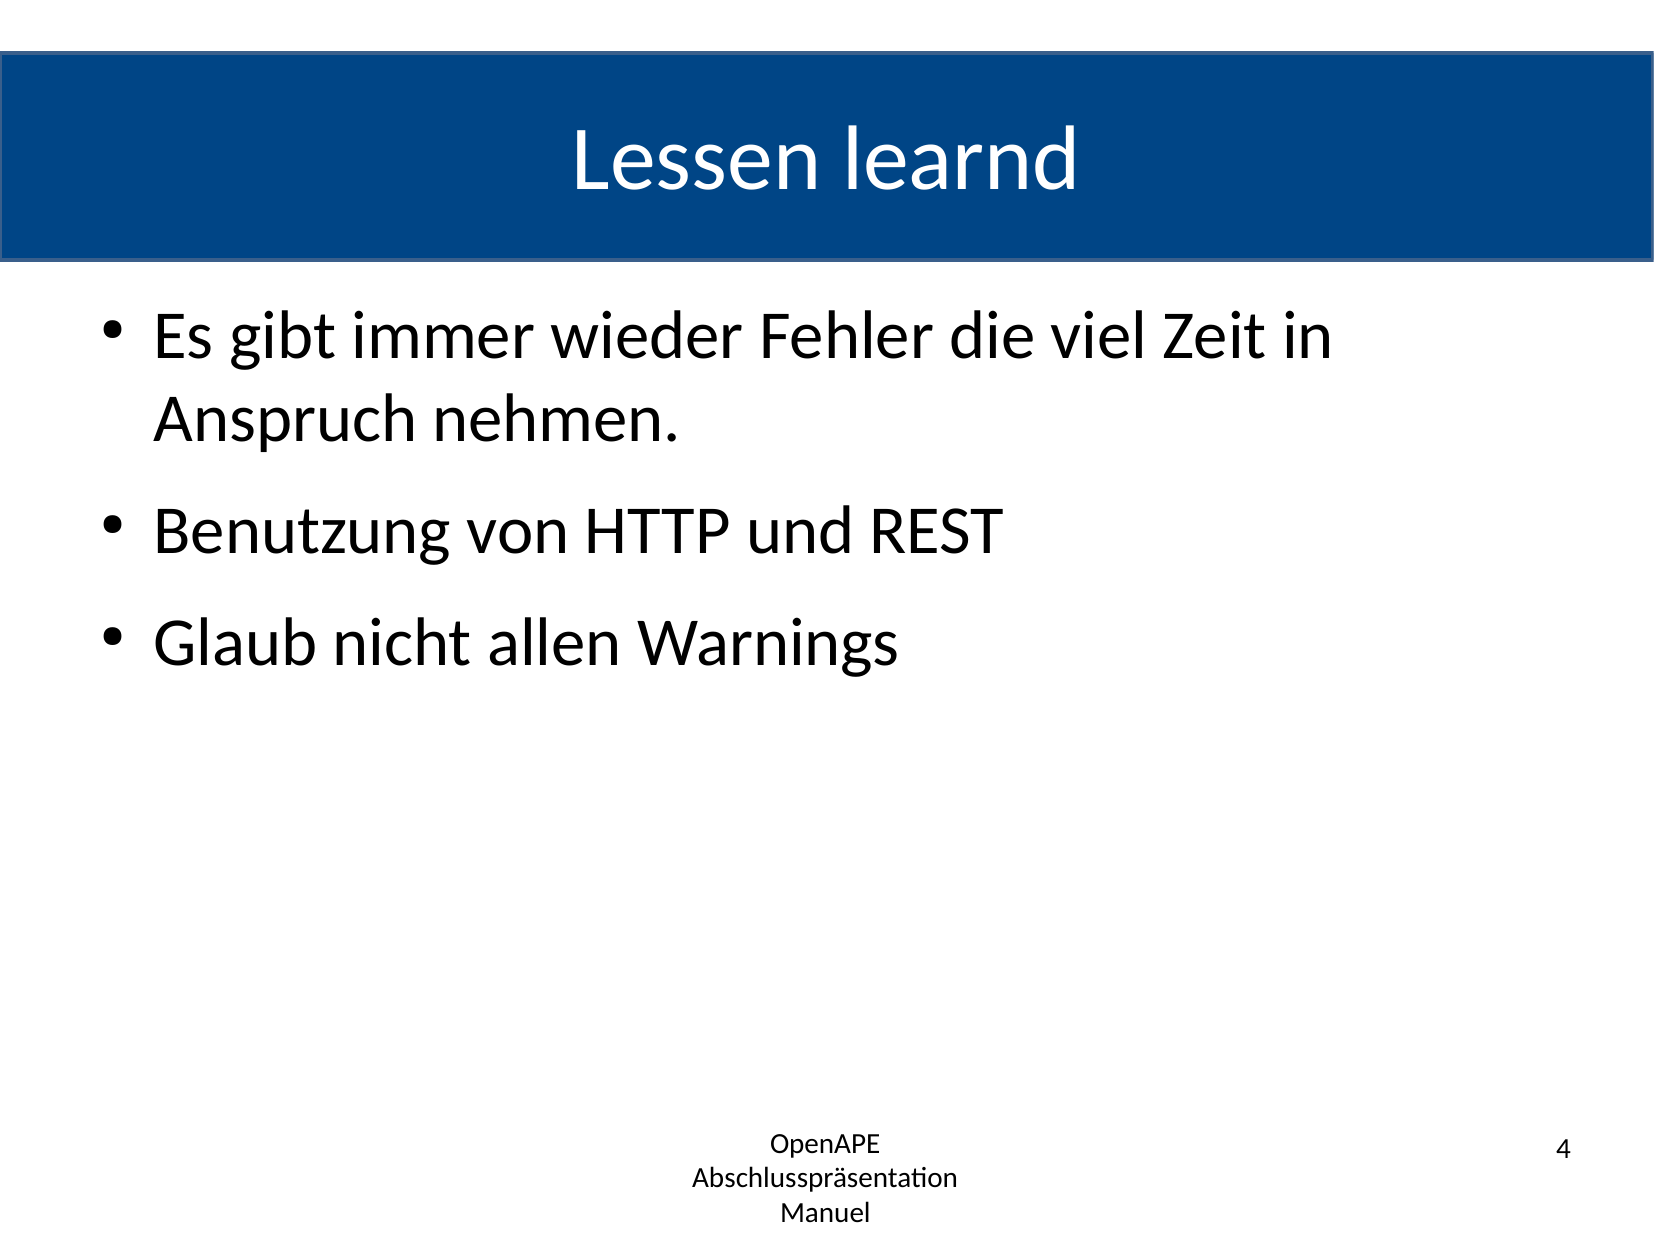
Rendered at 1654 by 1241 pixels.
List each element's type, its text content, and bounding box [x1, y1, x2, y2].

list Es gibt immer wieder Fehler die viel Zeit in Anspruch nehmen. Benutzung von HTTP und REST Glaub nicht allen Warnings [82, 290, 1571, 1010]
footer OpenAPE Abschlusspräsentation Manuel [561, 1123, 1090, 1210]
title Lessen learnd [82, 49, 1571, 257]
slide_number 4 [1185, 1129, 1571, 1216]
